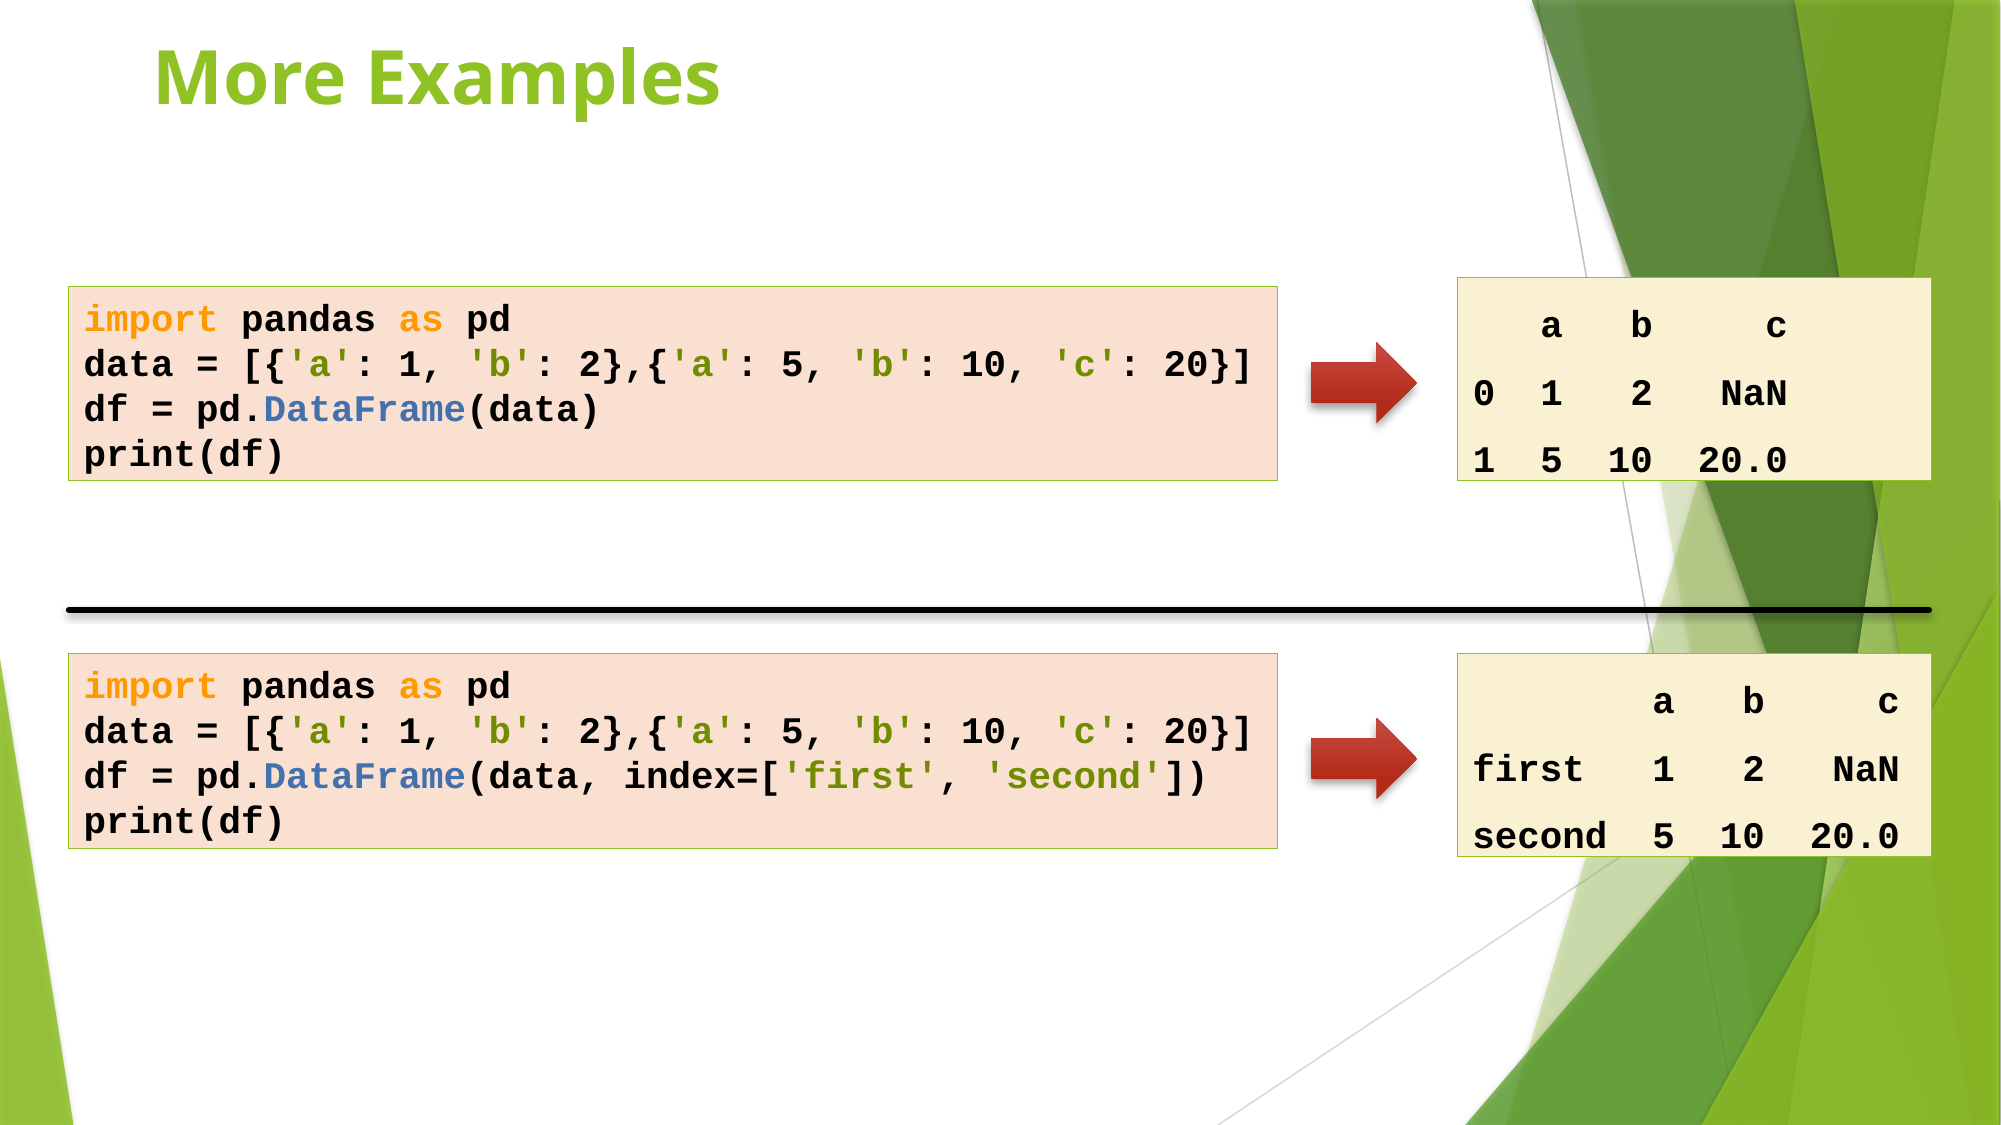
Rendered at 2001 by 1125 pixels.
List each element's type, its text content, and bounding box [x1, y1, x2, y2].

text_box [1311, 342, 1418, 424]
text_box [1311, 717, 1418, 800]
text_box a b c 0 1 2 NaN 1 5 10 20.0 [1457, 277, 1932, 481]
text_box import pandas as pd data = [{'a': 1, 'b': 2},{'a': 5, 'b': 10, 'c': 20}] df = pd.DataFrame(data, index=['first', 'second']) print(df) [68, 653, 1278, 849]
text_box a b c first 1 2 NaN second 5 10 20.0 [1457, 653, 1932, 857]
text_box import pandas as pd data = [{'a': 1, 'b': 2},{'a': 5, 'b': 10, 'c': 20}] df = pd.DataFrame(data) print(df) [68, 286, 1278, 481]
title More Examples [137, 22, 1863, 213]
